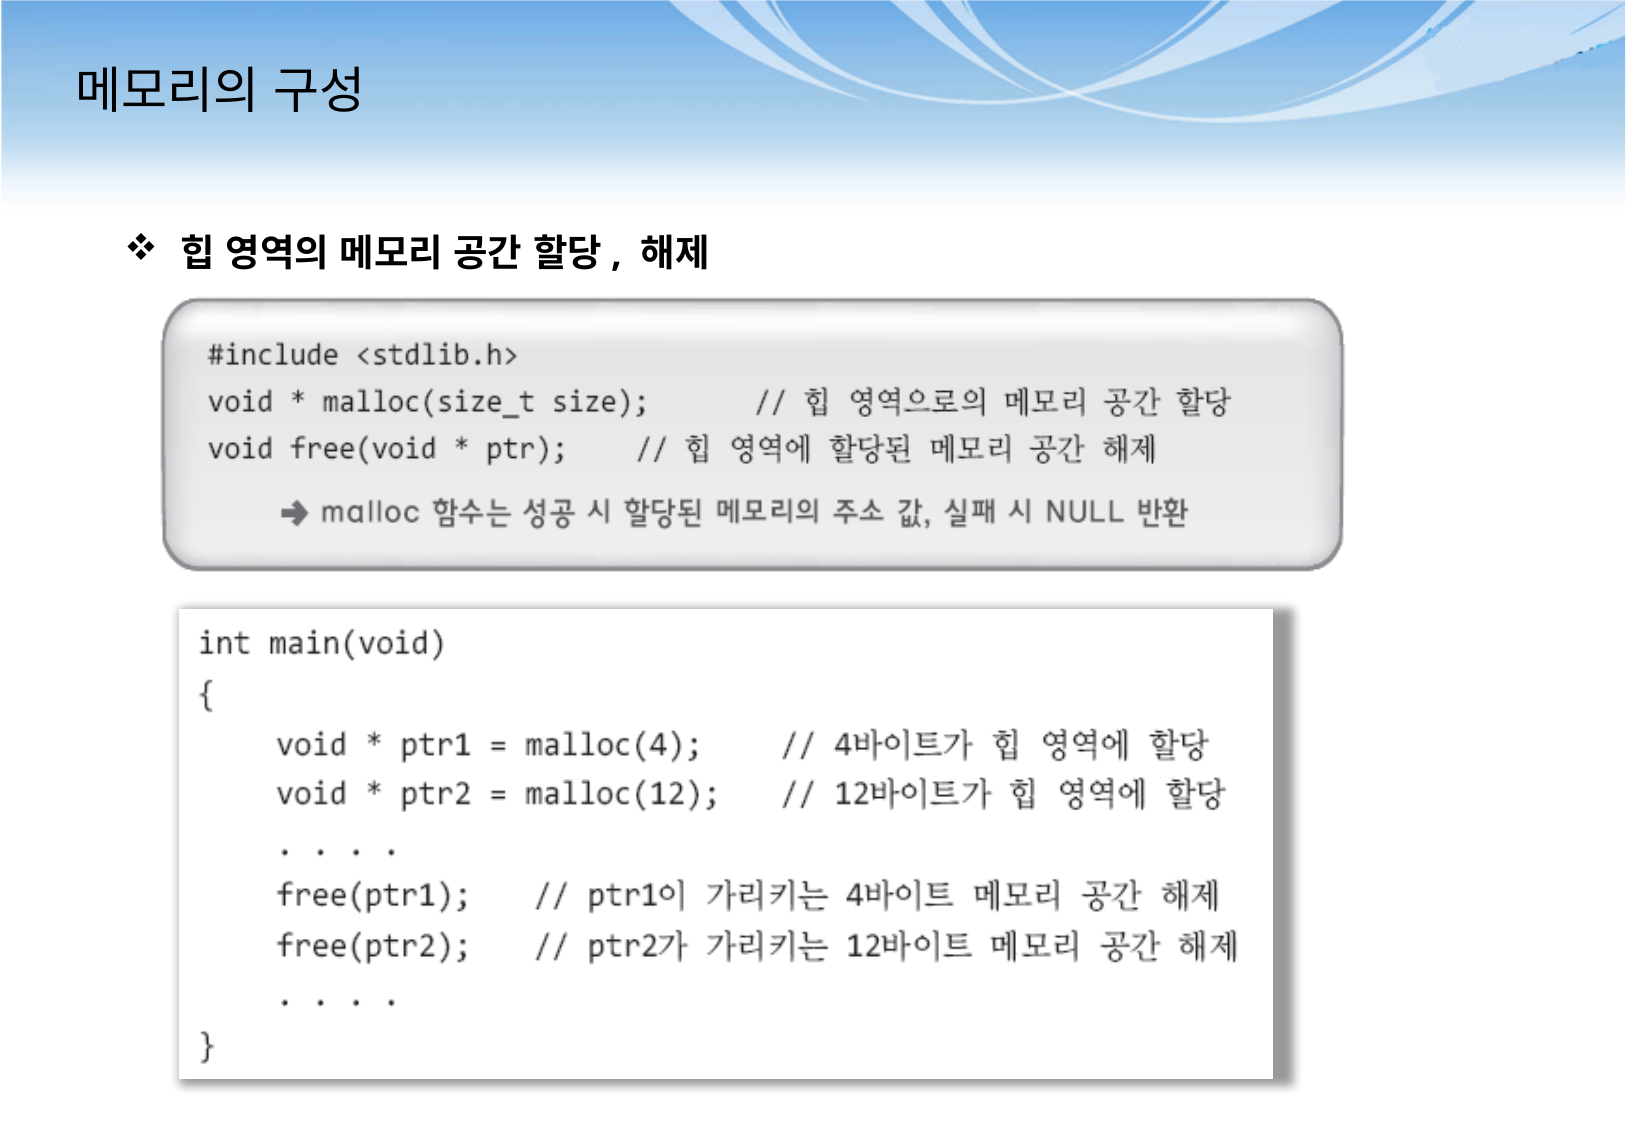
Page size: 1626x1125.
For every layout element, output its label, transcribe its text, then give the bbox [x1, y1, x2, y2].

list 힙 영역의 메모리 공간 할당, 해제 [109, 198, 1510, 1037]
picture [0, 0, 1626, 1125]
title 메모리의 구성 [60, 48, 1001, 130]
